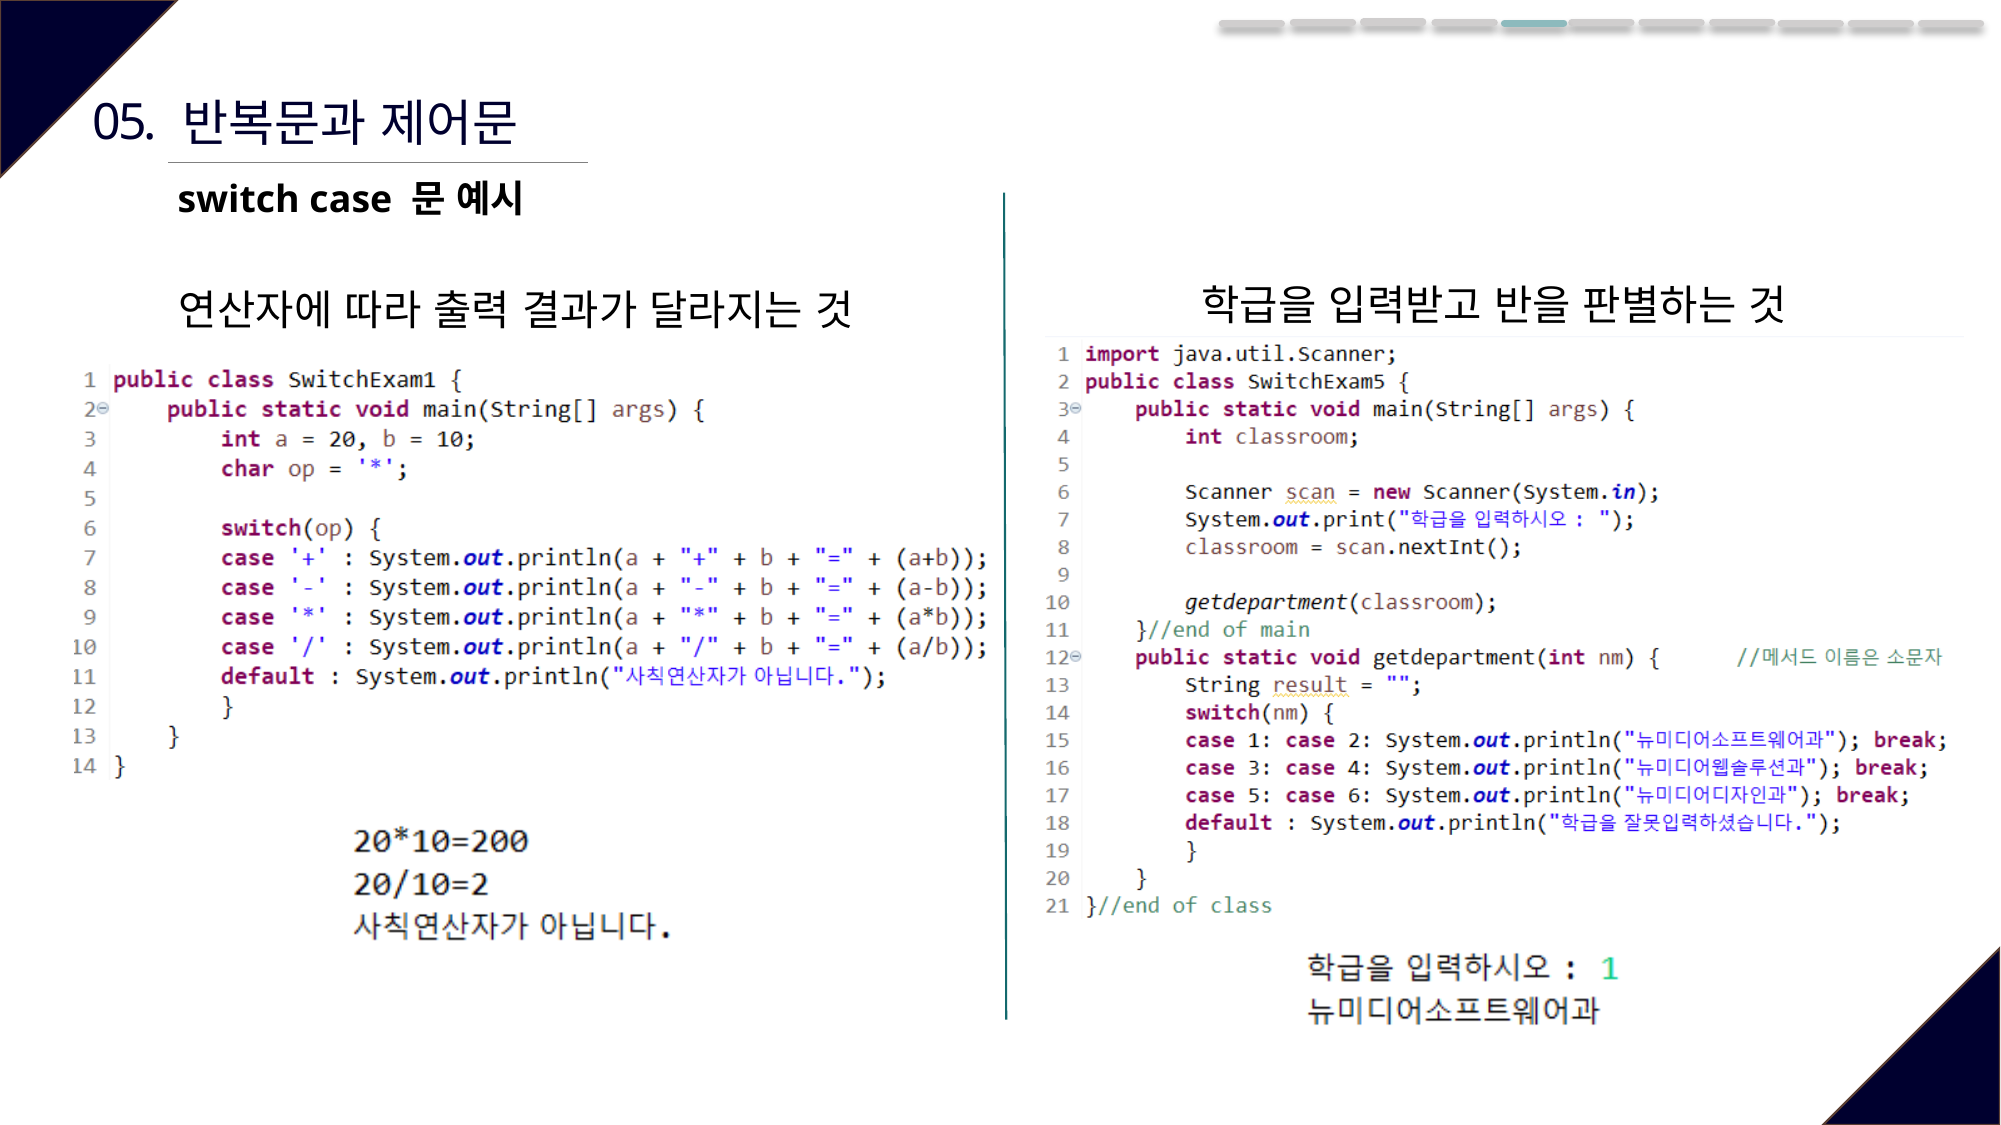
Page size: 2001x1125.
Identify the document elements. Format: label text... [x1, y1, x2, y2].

picture [349, 821, 684, 954]
text_box 반복문과 제어문 [168, 163, 534, 167]
text_box 연산자에 따라 출력 결과가 달라지는 것 [164, 251, 869, 342]
text_box 학급을 입력받고 반을 판별하는 것 [1186, 245, 1802, 336]
text_box 05. [78, 81, 172, 157]
picture [1045, 336, 1964, 919]
picture [74, 363, 1004, 780]
text_box switch case 문 예시 [162, 167, 541, 228]
text_box 반복문과 제어문 [168, 84, 534, 162]
picture [1303, 944, 1626, 1031]
